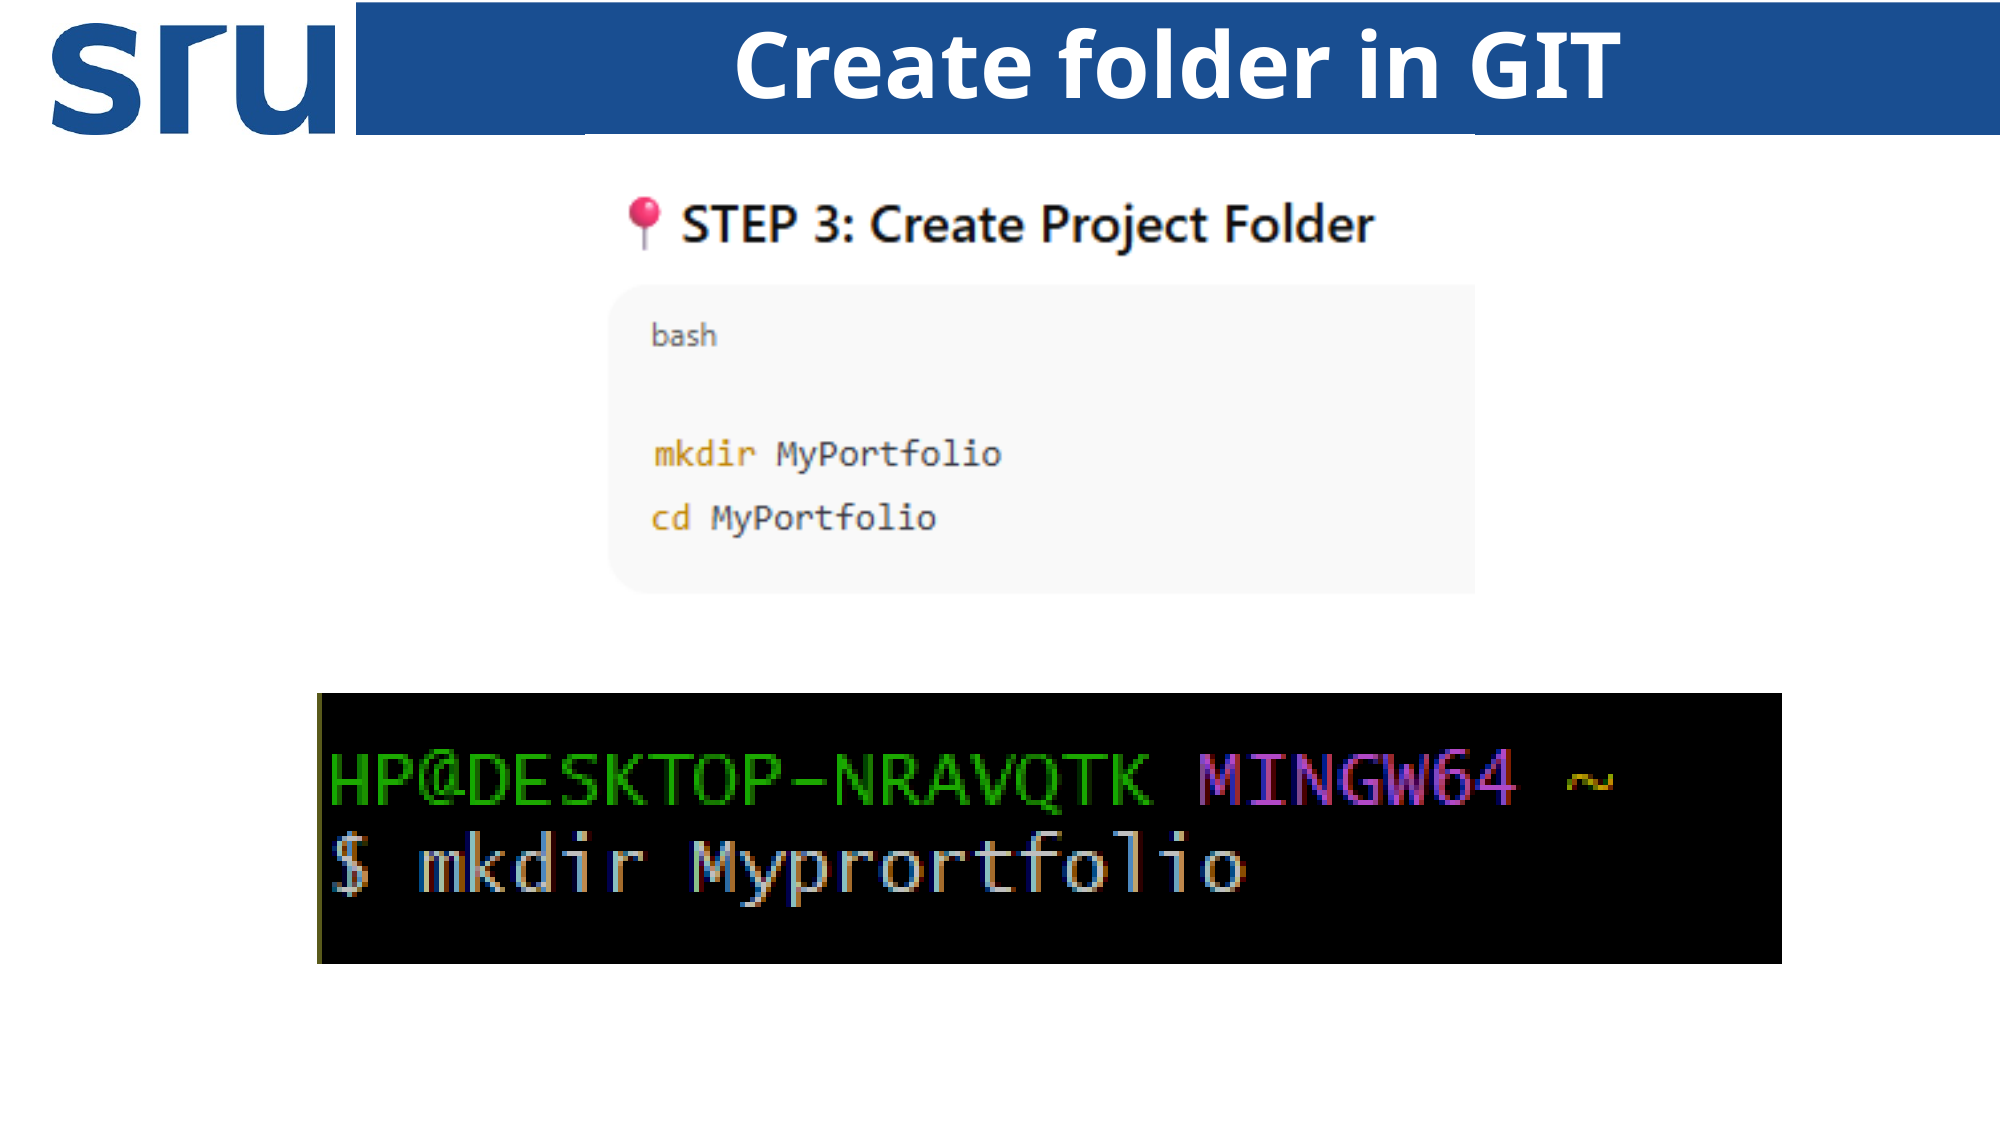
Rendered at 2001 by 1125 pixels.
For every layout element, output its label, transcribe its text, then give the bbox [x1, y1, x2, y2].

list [316, 692, 1783, 965]
picture [52, 23, 335, 135]
title Create folder in GIT [356, 2, 2000, 135]
picture [585, 134, 1475, 621]
